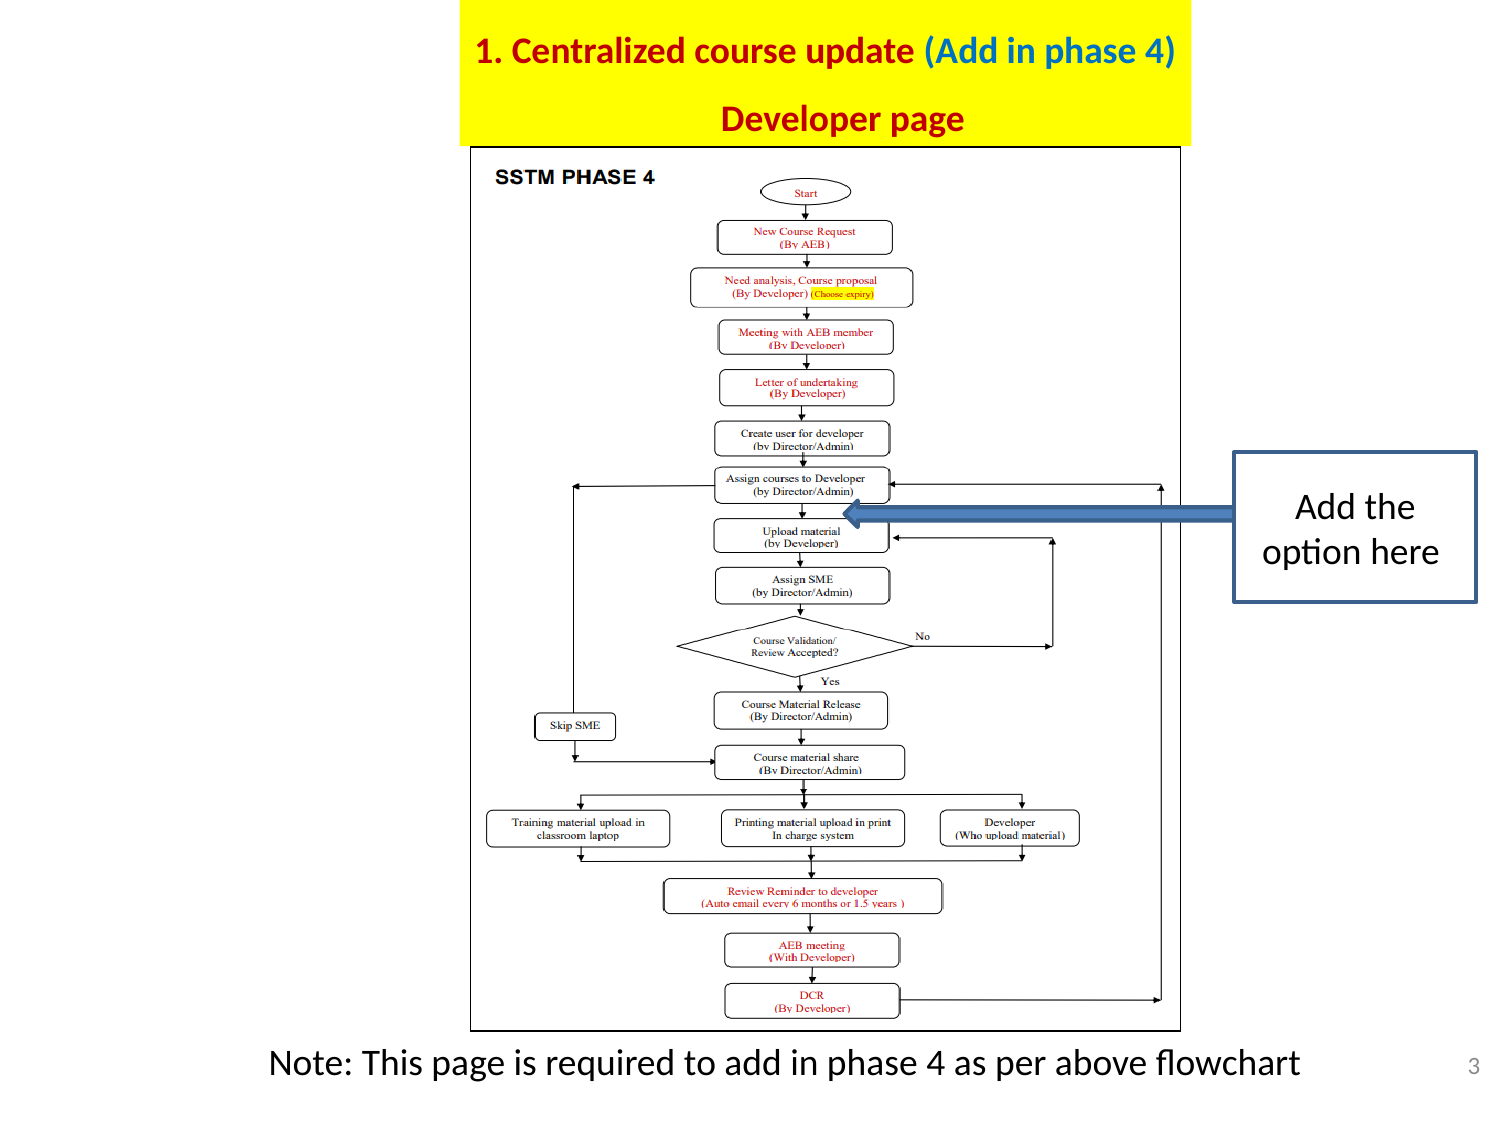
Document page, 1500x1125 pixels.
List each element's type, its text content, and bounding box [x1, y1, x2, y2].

text_box [1185, 505, 1232, 523]
text_box Add the option here [1232, 450, 1478, 604]
picture [470, 147, 1181, 1031]
text_box Note: This page is required to add in phase 4 as per above flowchart [253, 1030, 1329, 1091]
text_box 1. Centralized course update (Add in phase 4) Developer page [459, 0, 1192, 147]
slide_number 3 [1145, 1035, 1496, 1095]
